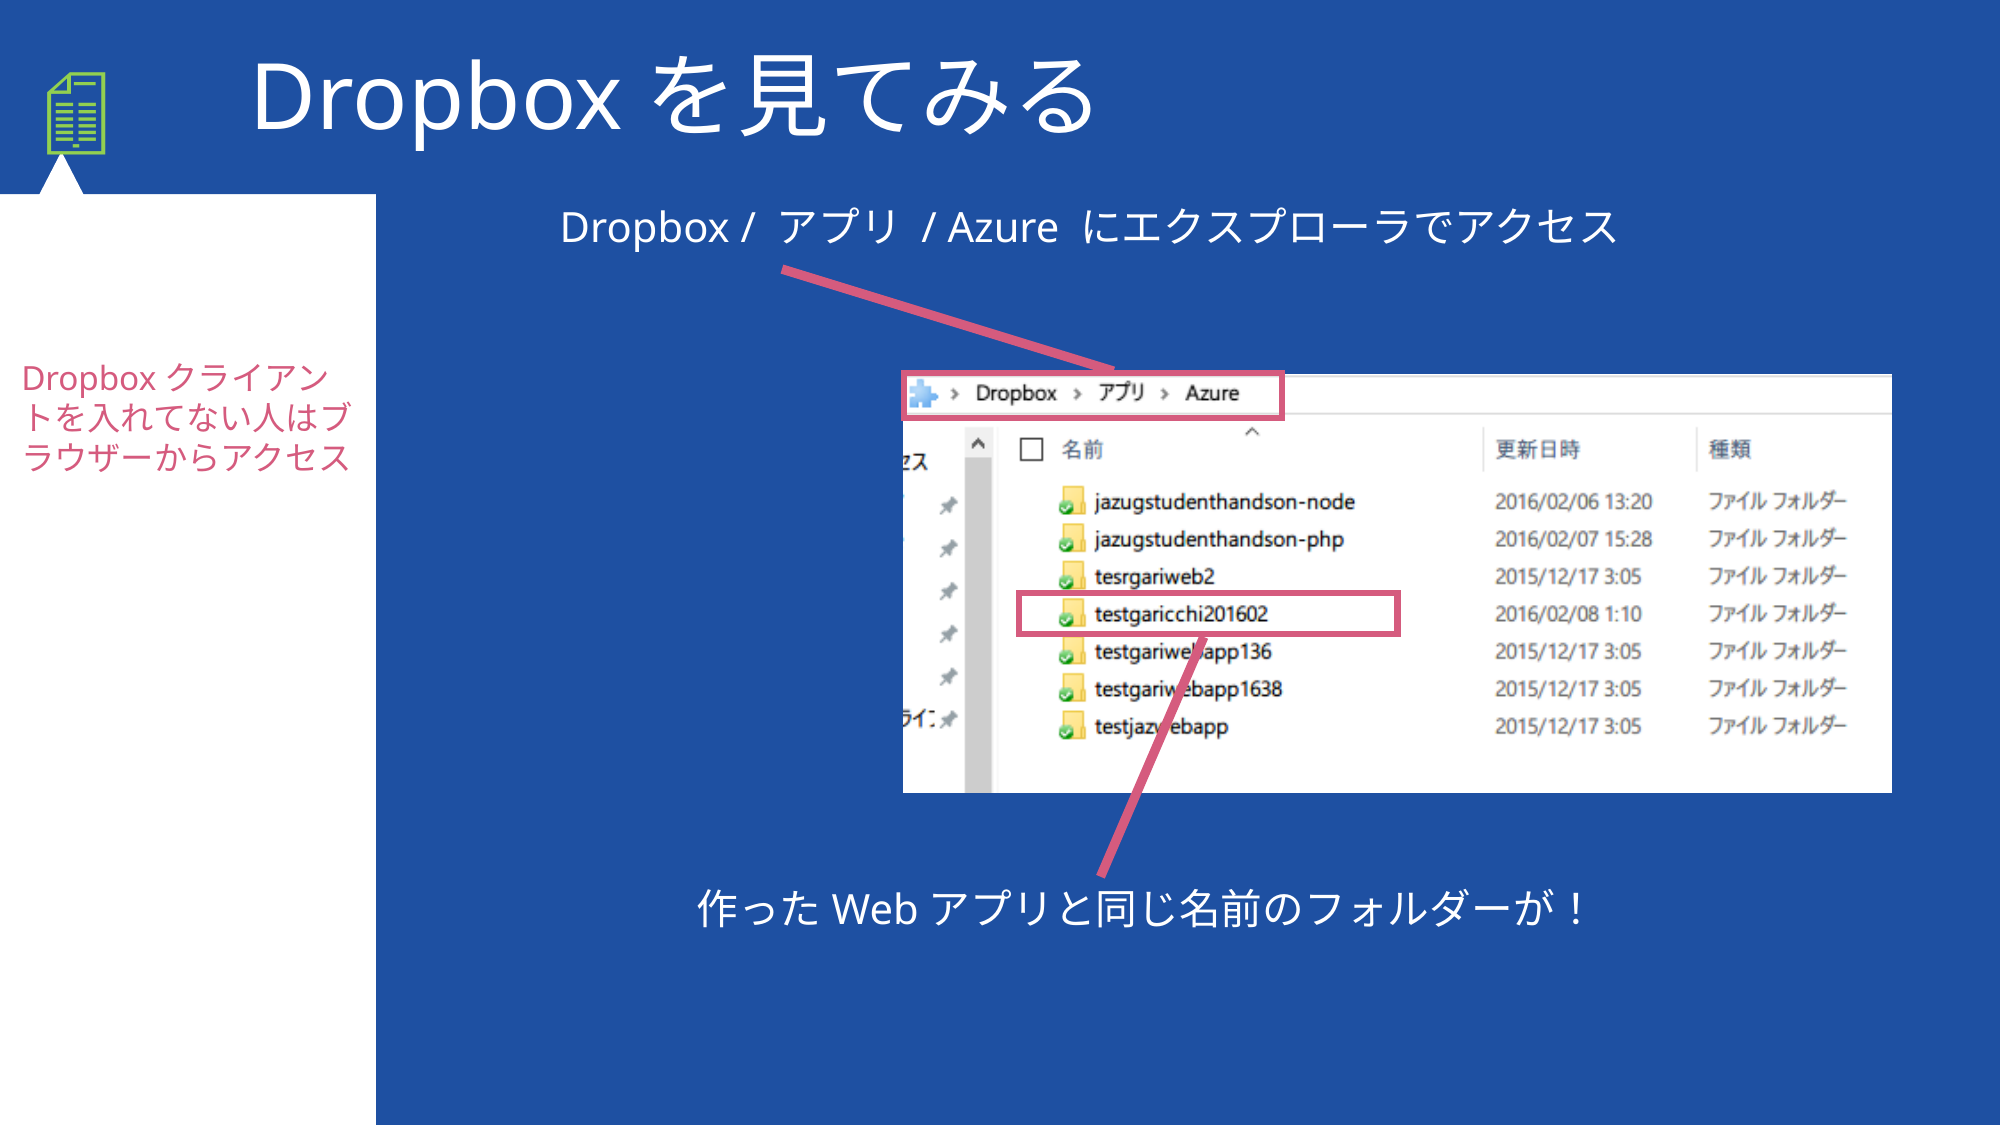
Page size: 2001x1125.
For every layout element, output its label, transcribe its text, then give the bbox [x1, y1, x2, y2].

text_box 作ったWebアプリと同じ名前のフォルダーが！ [681, 875, 1815, 940]
text_box Dropboxクライアントを入れてない人はブラウザーからアクセス [6, 350, 377, 485]
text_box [1100, 636, 1204, 877]
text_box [781, 269, 1114, 372]
text_box Dropbox / アプリ / Azure にエクスプローラでアクセス [534, 193, 1667, 259]
picture [903, 374, 1892, 793]
title Dropboxを見てみる [235, 23, 1936, 177]
